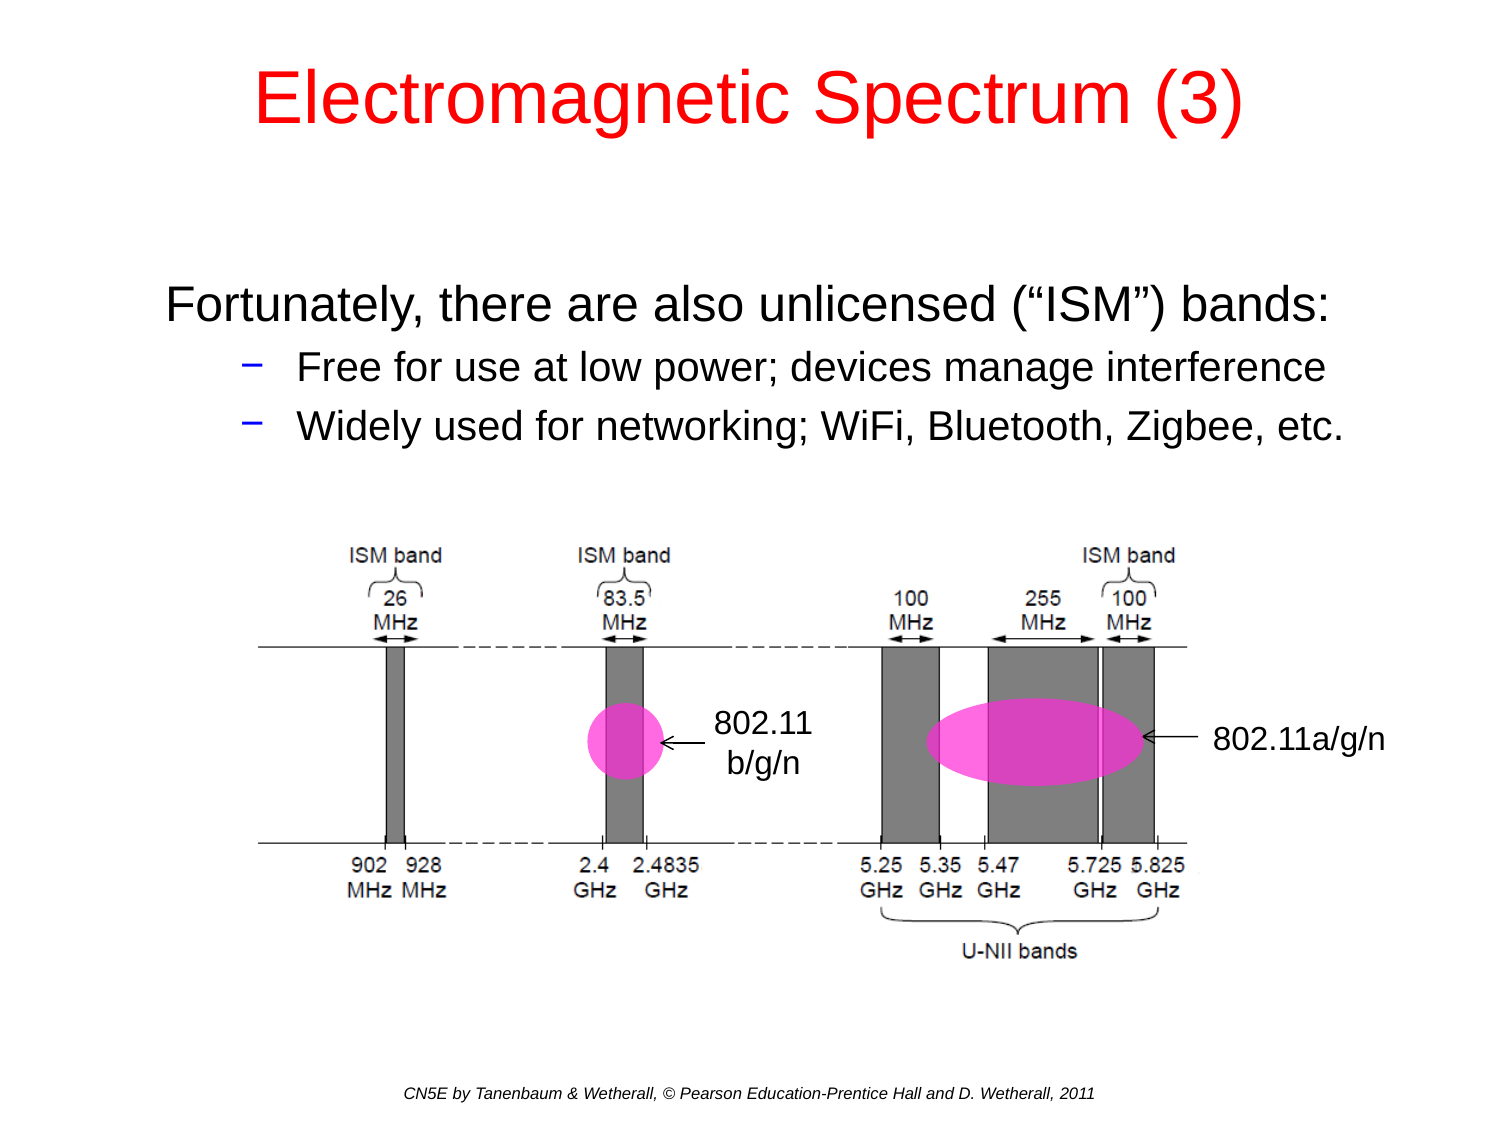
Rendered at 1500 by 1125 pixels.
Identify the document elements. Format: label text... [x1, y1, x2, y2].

footer CN5E by Tanenbaum & Wetherall, © Pearson Education-Prentice Hall and D. Wetherall, 2011 [0, 1074, 1500, 1125]
list Fortunately, there are also unlicensed (“ISM”) bands: Free for use at low power; devices manage interference Widely used for networking; WiFi, Bluetooth, Zigbee, etc. [149, 263, 1429, 1020]
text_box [244, 521, 1403, 979]
title Electromagnetic Spectrum (3) [0, 0, 1500, 188]
